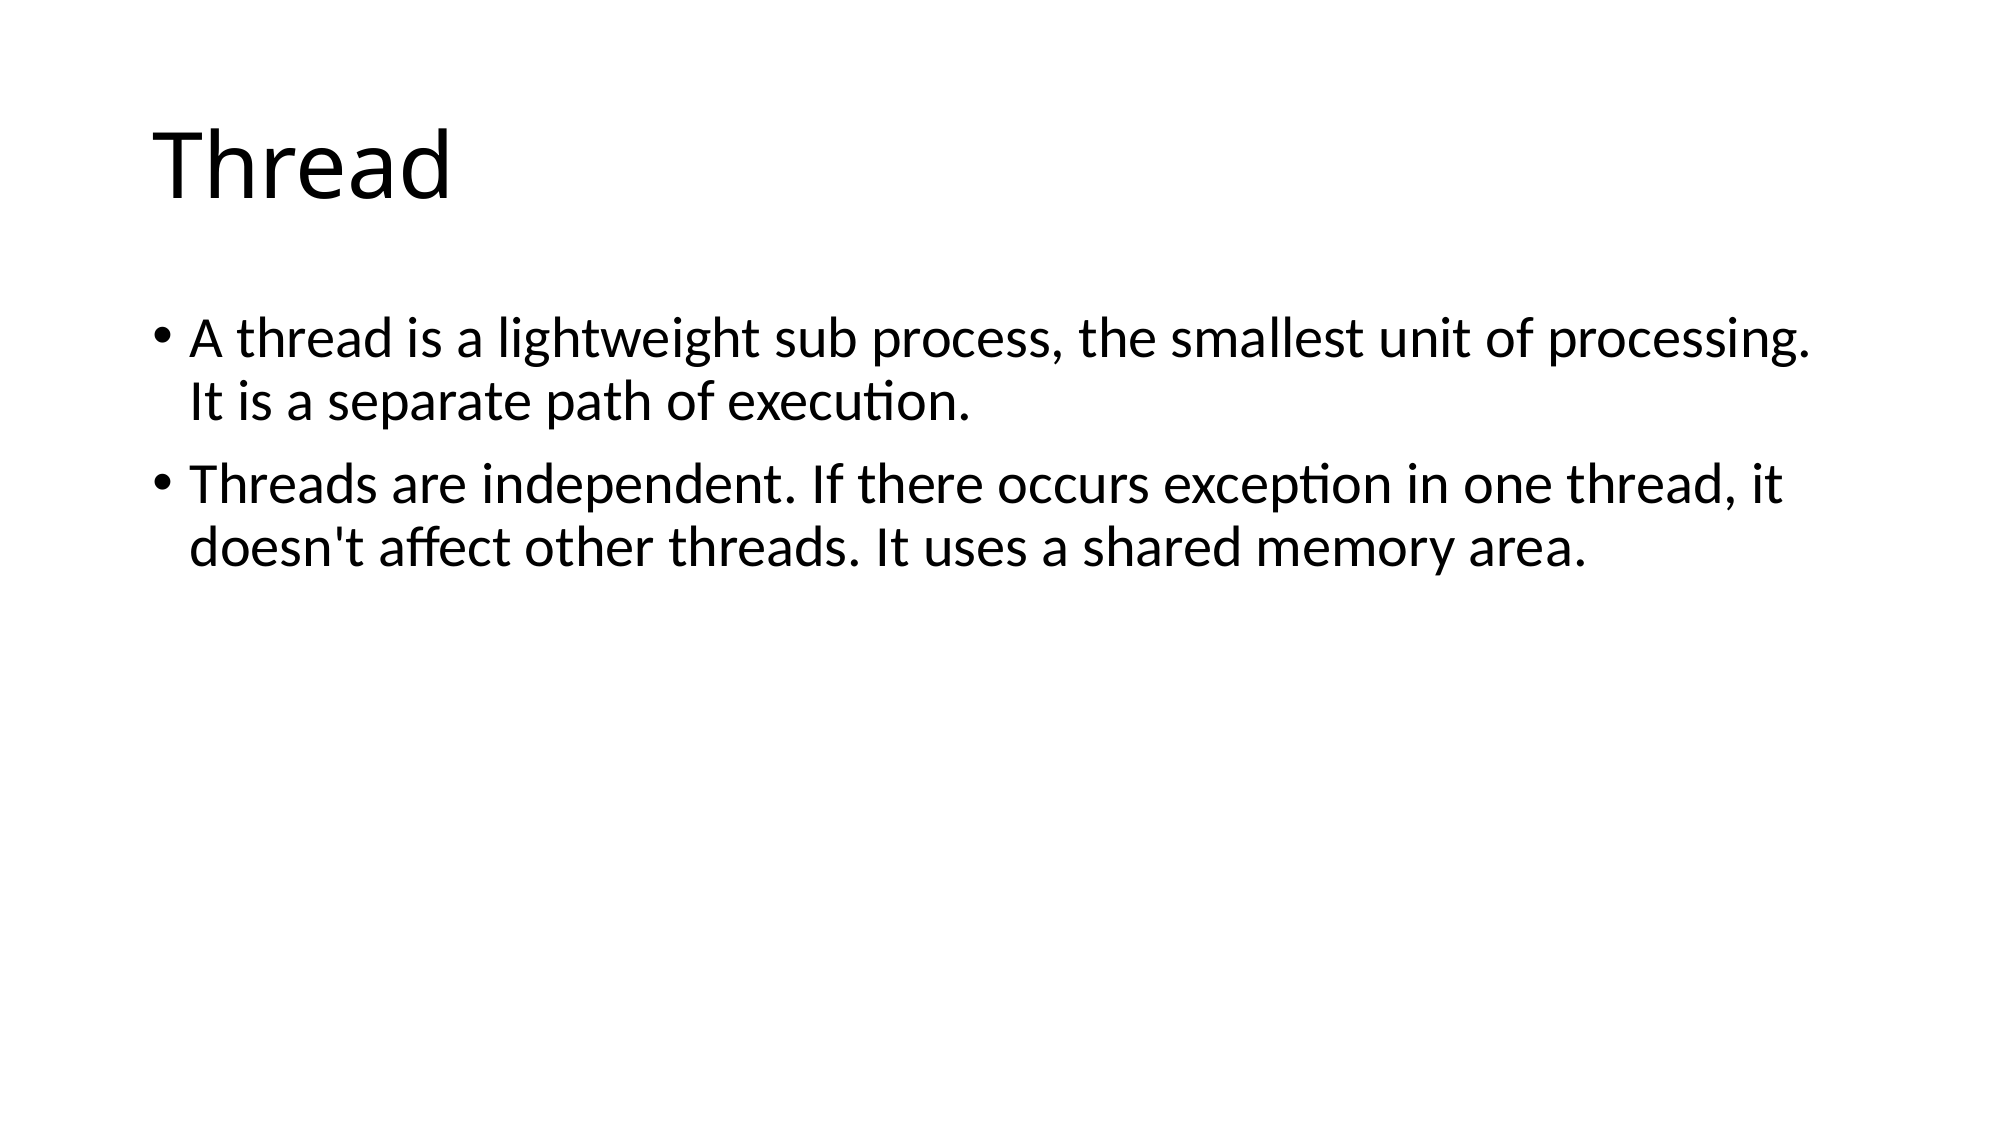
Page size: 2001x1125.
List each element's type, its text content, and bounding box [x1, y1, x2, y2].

title Thread [137, 59, 1863, 278]
list A thread is a lightweight sub process, the smallest unit of processing. It is a separate path of execution. Threads are independent. If there occurs exception in one thread, it doesn't affect other threads. It uses a shared memory area. [137, 299, 1863, 1014]
